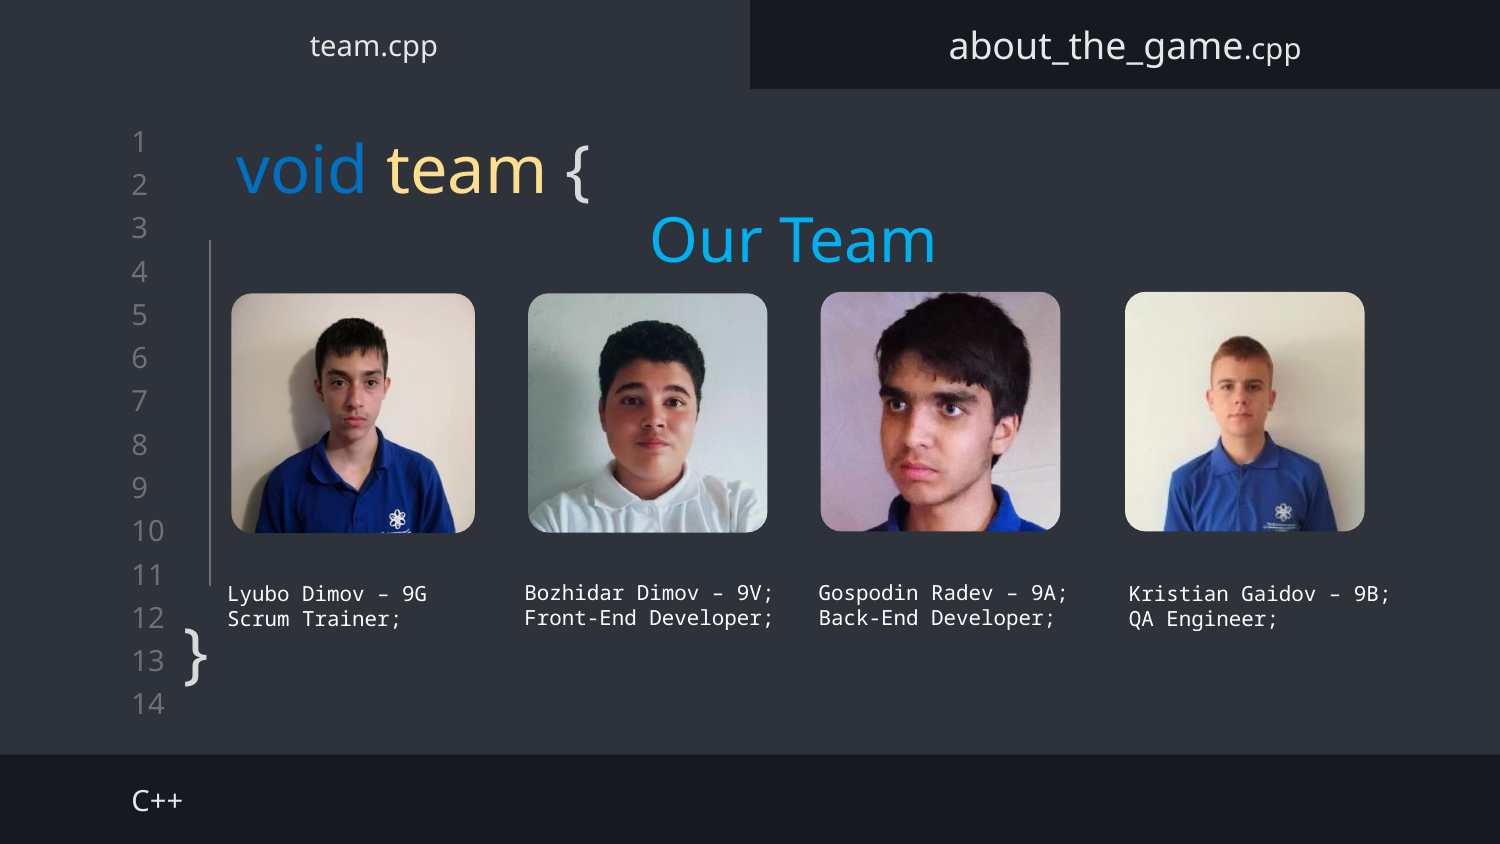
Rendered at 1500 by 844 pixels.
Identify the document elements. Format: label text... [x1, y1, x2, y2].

subtitle about_the_game.cpp [750, 15, 1500, 74]
picture [1124, 291, 1365, 532]
title void team { [22, 76, 805, 258]
picture [231, 293, 476, 534]
text_box Lyubo Dimov – 9G Scrum Trainer; [212, 573, 526, 639]
text_box Kristian Gaidov – 9B; QA Engineer; [1114, 573, 1410, 638]
text_box } [168, 585, 252, 715]
picture [820, 291, 1061, 532]
subtitle C++ [116, 770, 915, 829]
subtitle team.cpp [0, 15, 749, 74]
picture [527, 293, 768, 533]
text_box Gospodin Radev – 9A; Back-End Developer; [803, 572, 1162, 638]
title Our Team [634, 193, 1500, 282]
text_box Bozhidar Dimov – 9V; Front-End Developer; [509, 572, 803, 638]
